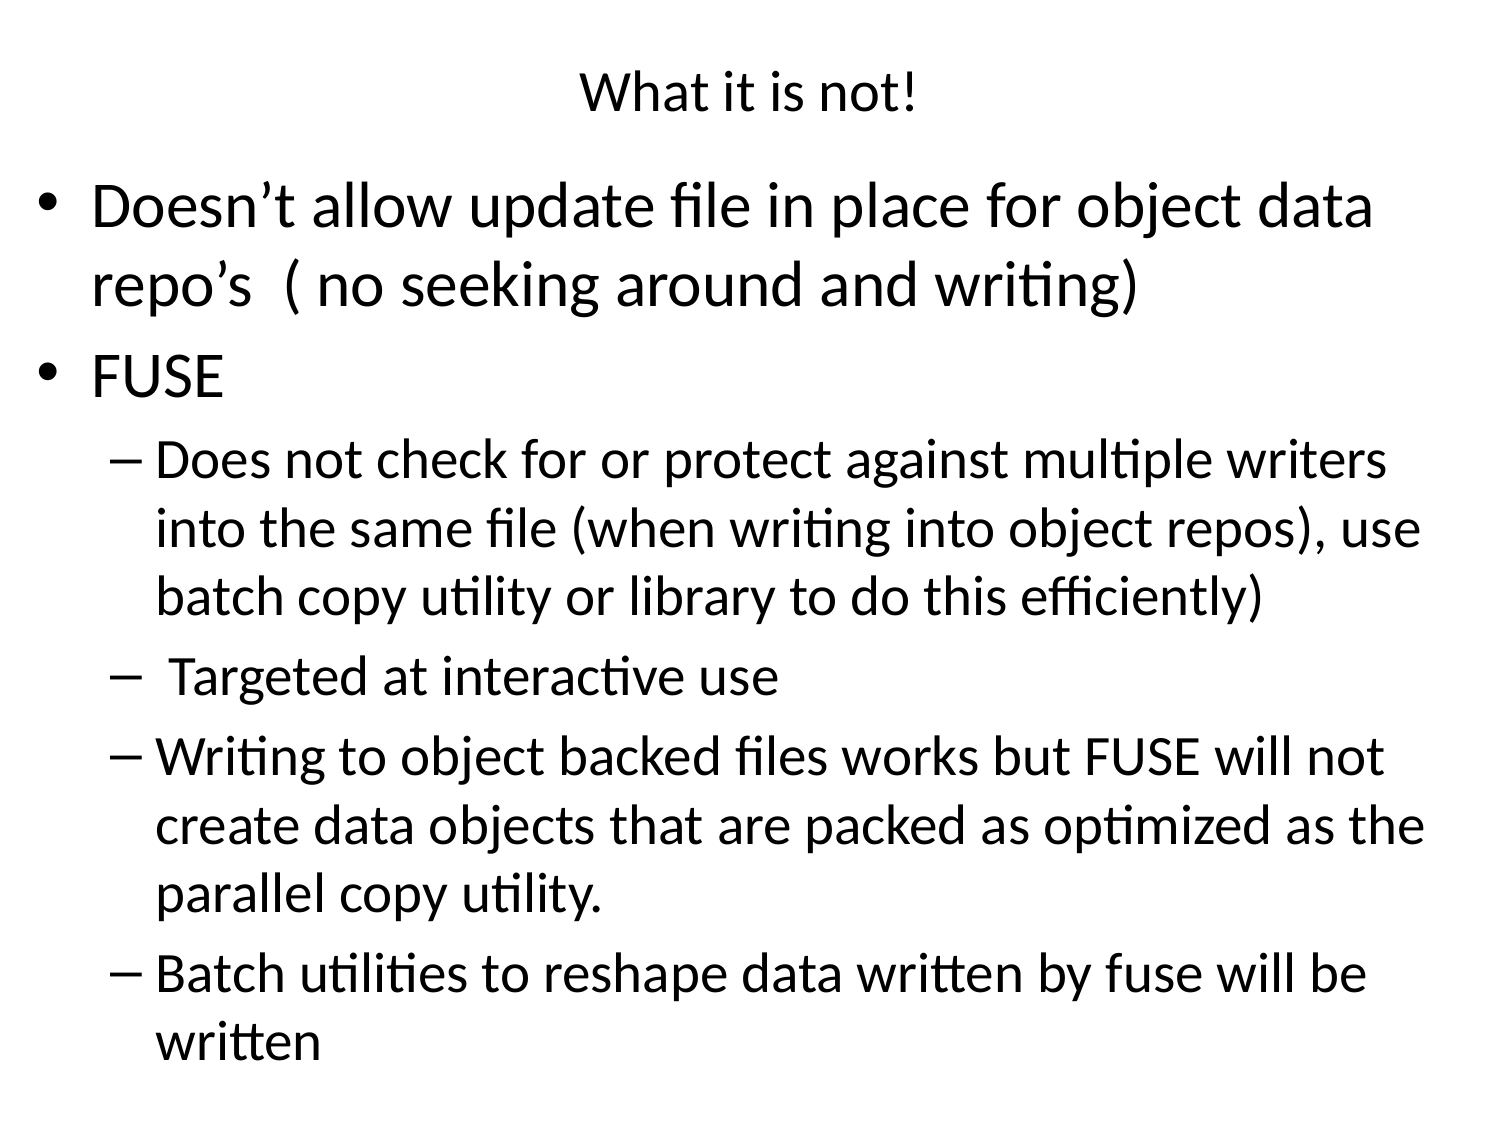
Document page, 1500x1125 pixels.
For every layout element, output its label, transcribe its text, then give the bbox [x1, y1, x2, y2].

list Doesn’t allow update file in place for object data repo’s ( no seeking around and writing) FUSE Does not check for or protect against multiple writers into the same file (when writing into object repos), use batch copy utility or library to do this efficiently) Targeted at interactive use Writing to object backed files works but FUSE will not create data objects that are packed as optimized as the parallel copy utility. Batch utilities to reshape data written by fuse will be written [21, 154, 1474, 1088]
title What it is not! [75, 45, 1425, 131]
